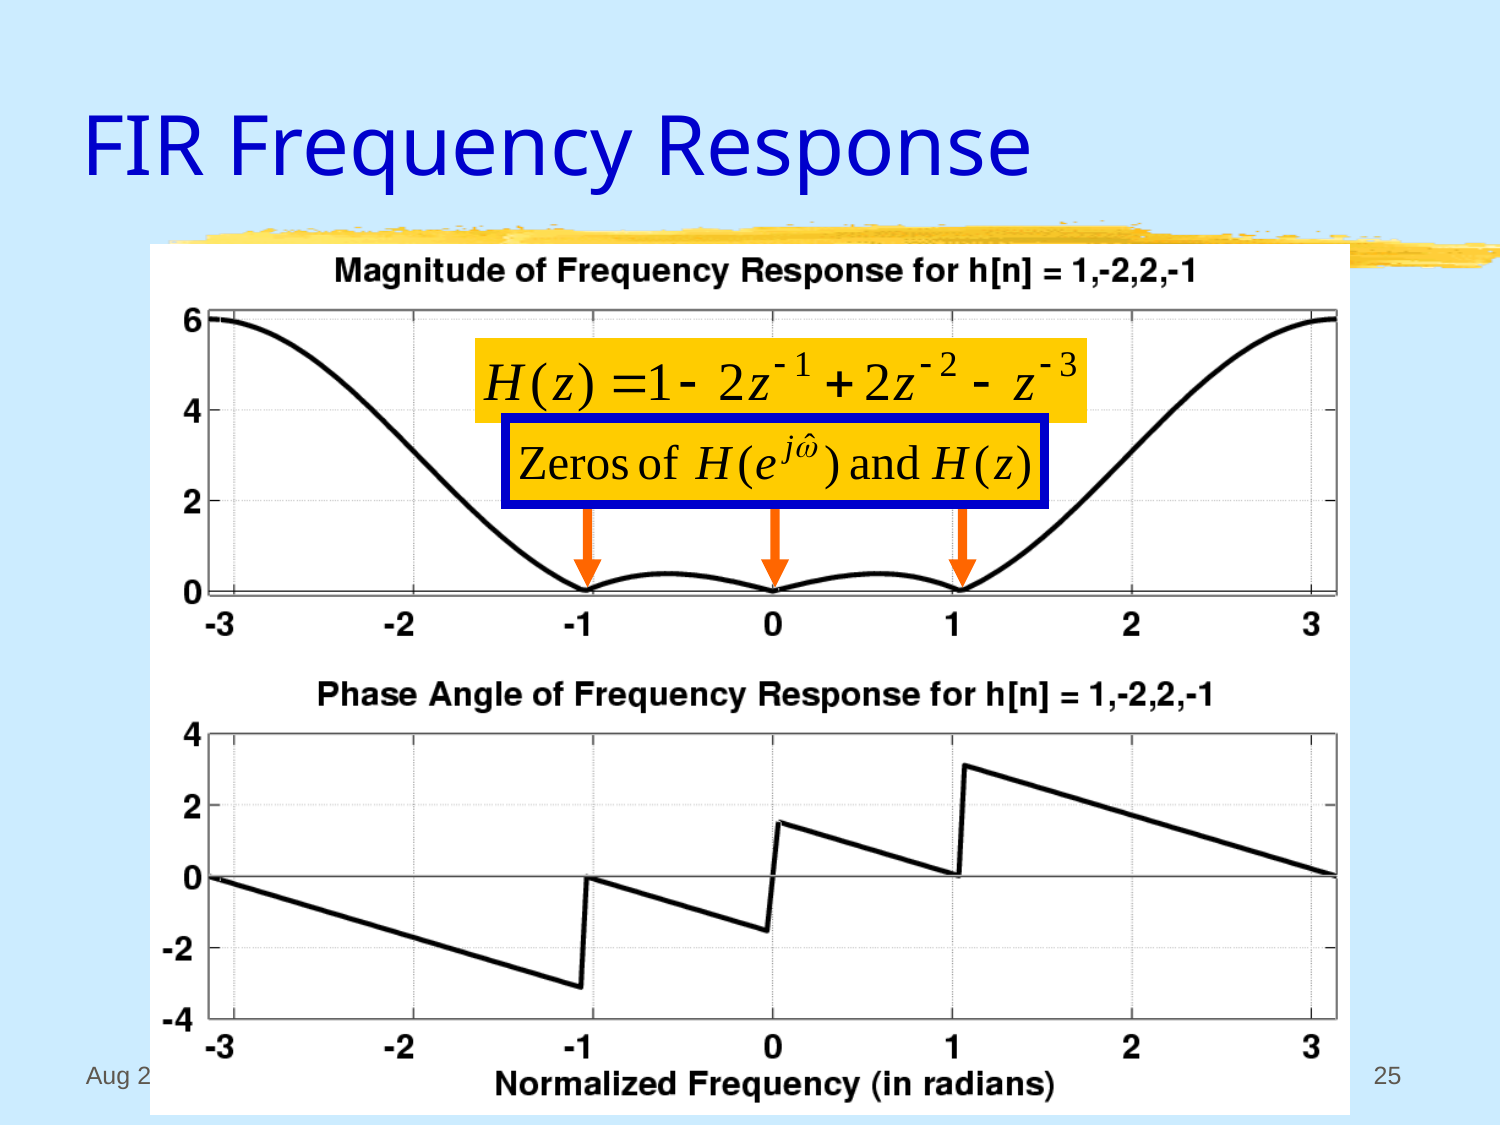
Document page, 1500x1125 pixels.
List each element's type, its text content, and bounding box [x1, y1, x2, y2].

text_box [474, 337, 1088, 424]
title FIR Frequency Response [66, 37, 1342, 201]
slide_number 25 [1354, 1021, 1417, 1098]
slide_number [70, 1021, 144, 1098]
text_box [510, 422, 1041, 588]
picture [149, 215, 1500, 1116]
